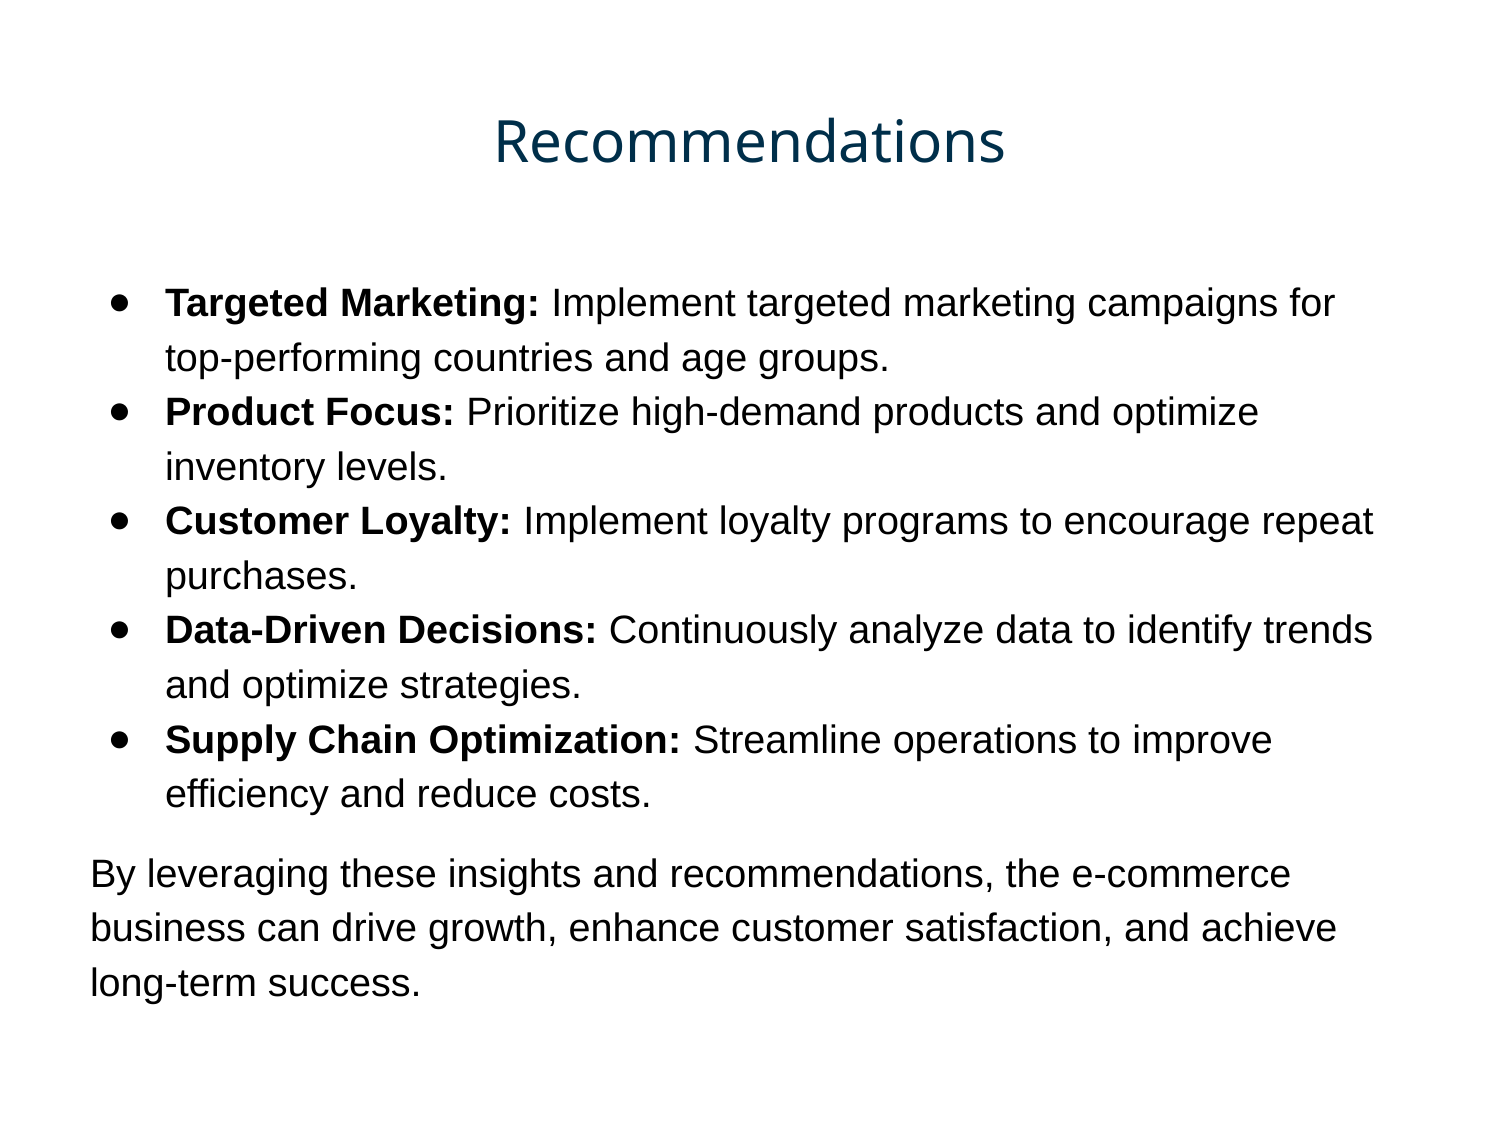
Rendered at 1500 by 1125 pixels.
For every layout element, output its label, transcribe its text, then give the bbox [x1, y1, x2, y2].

list Targeted Marketing: Implement targeted marketing campaigns for top-performing countries and age groups. Product Focus: Prioritize high-demand products and optimize inventory levels. Customer Loyalty: Implement loyalty programs to encourage repeat purchases. Data-Driven Decisions: Continuously analyze data to identify trends and optimize strategies. Supply Chain Optimization: Streamline operations to improve efficiency and reduce costs. By leveraging these insights and recommendations, the e-commerce business can drive growth, enhance customer satisfaction, and achieve long-term success. [75, 262, 1425, 1005]
title Recommendations [75, 45, 1425, 233]
